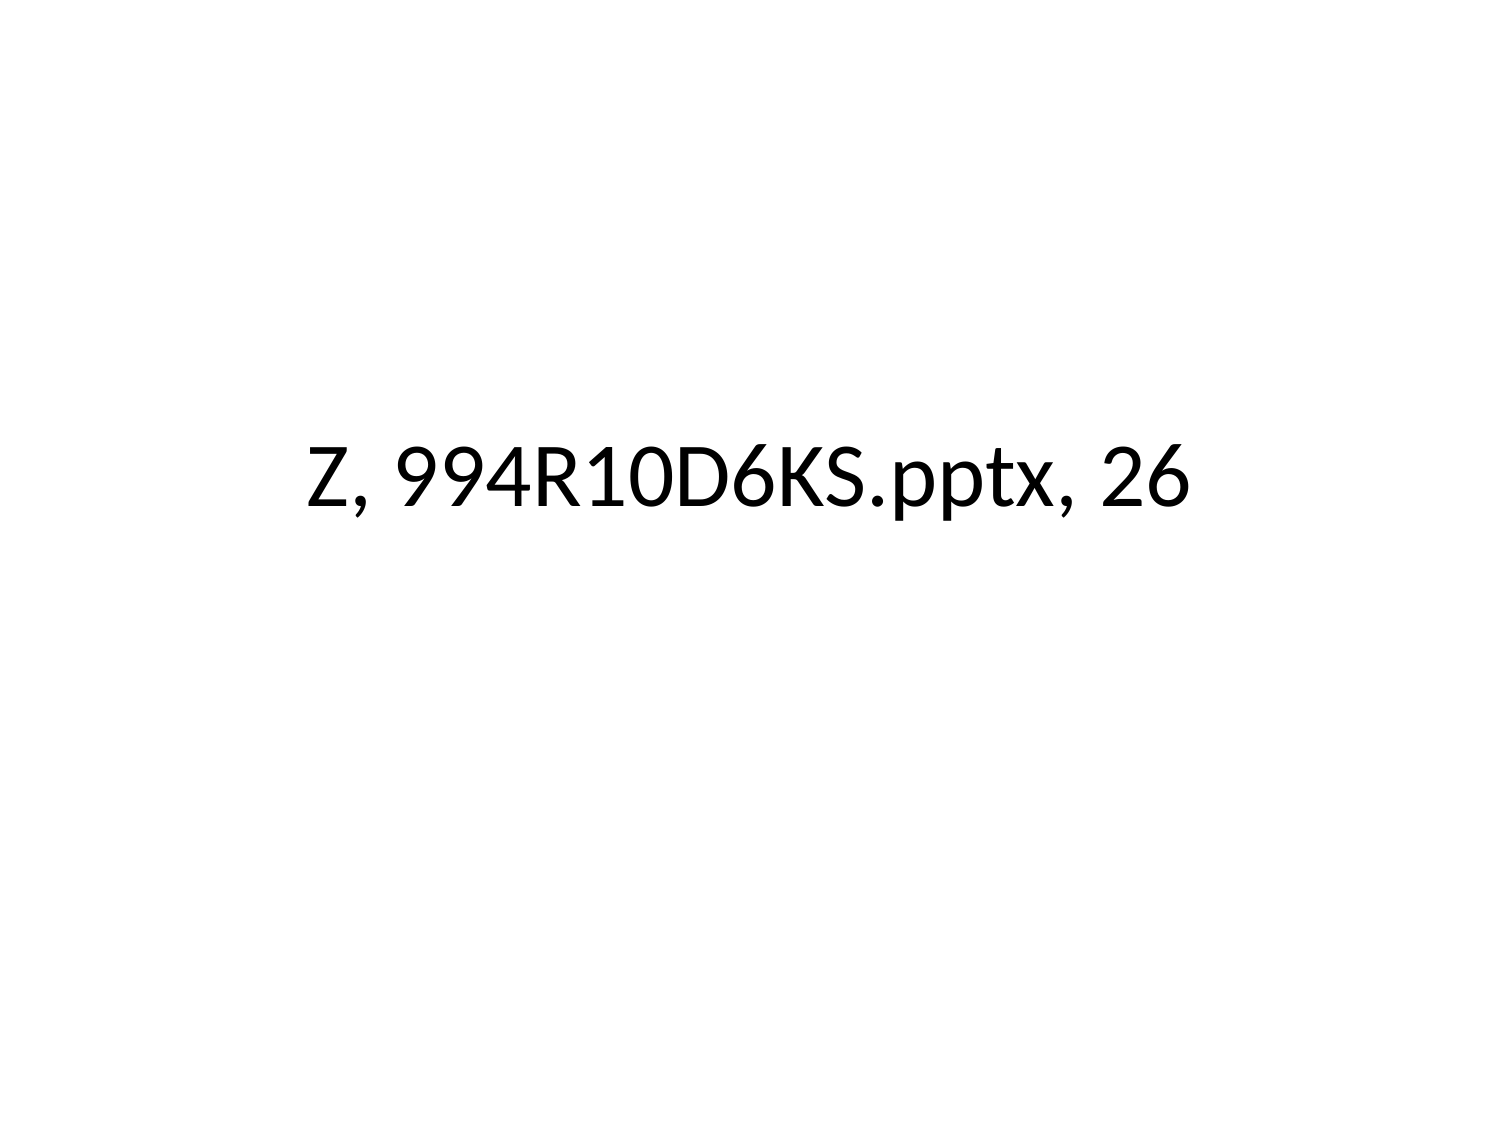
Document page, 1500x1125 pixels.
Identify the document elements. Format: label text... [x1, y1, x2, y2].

title Z, 994R10D6KS.pptx, 26 [112, 349, 1388, 591]
